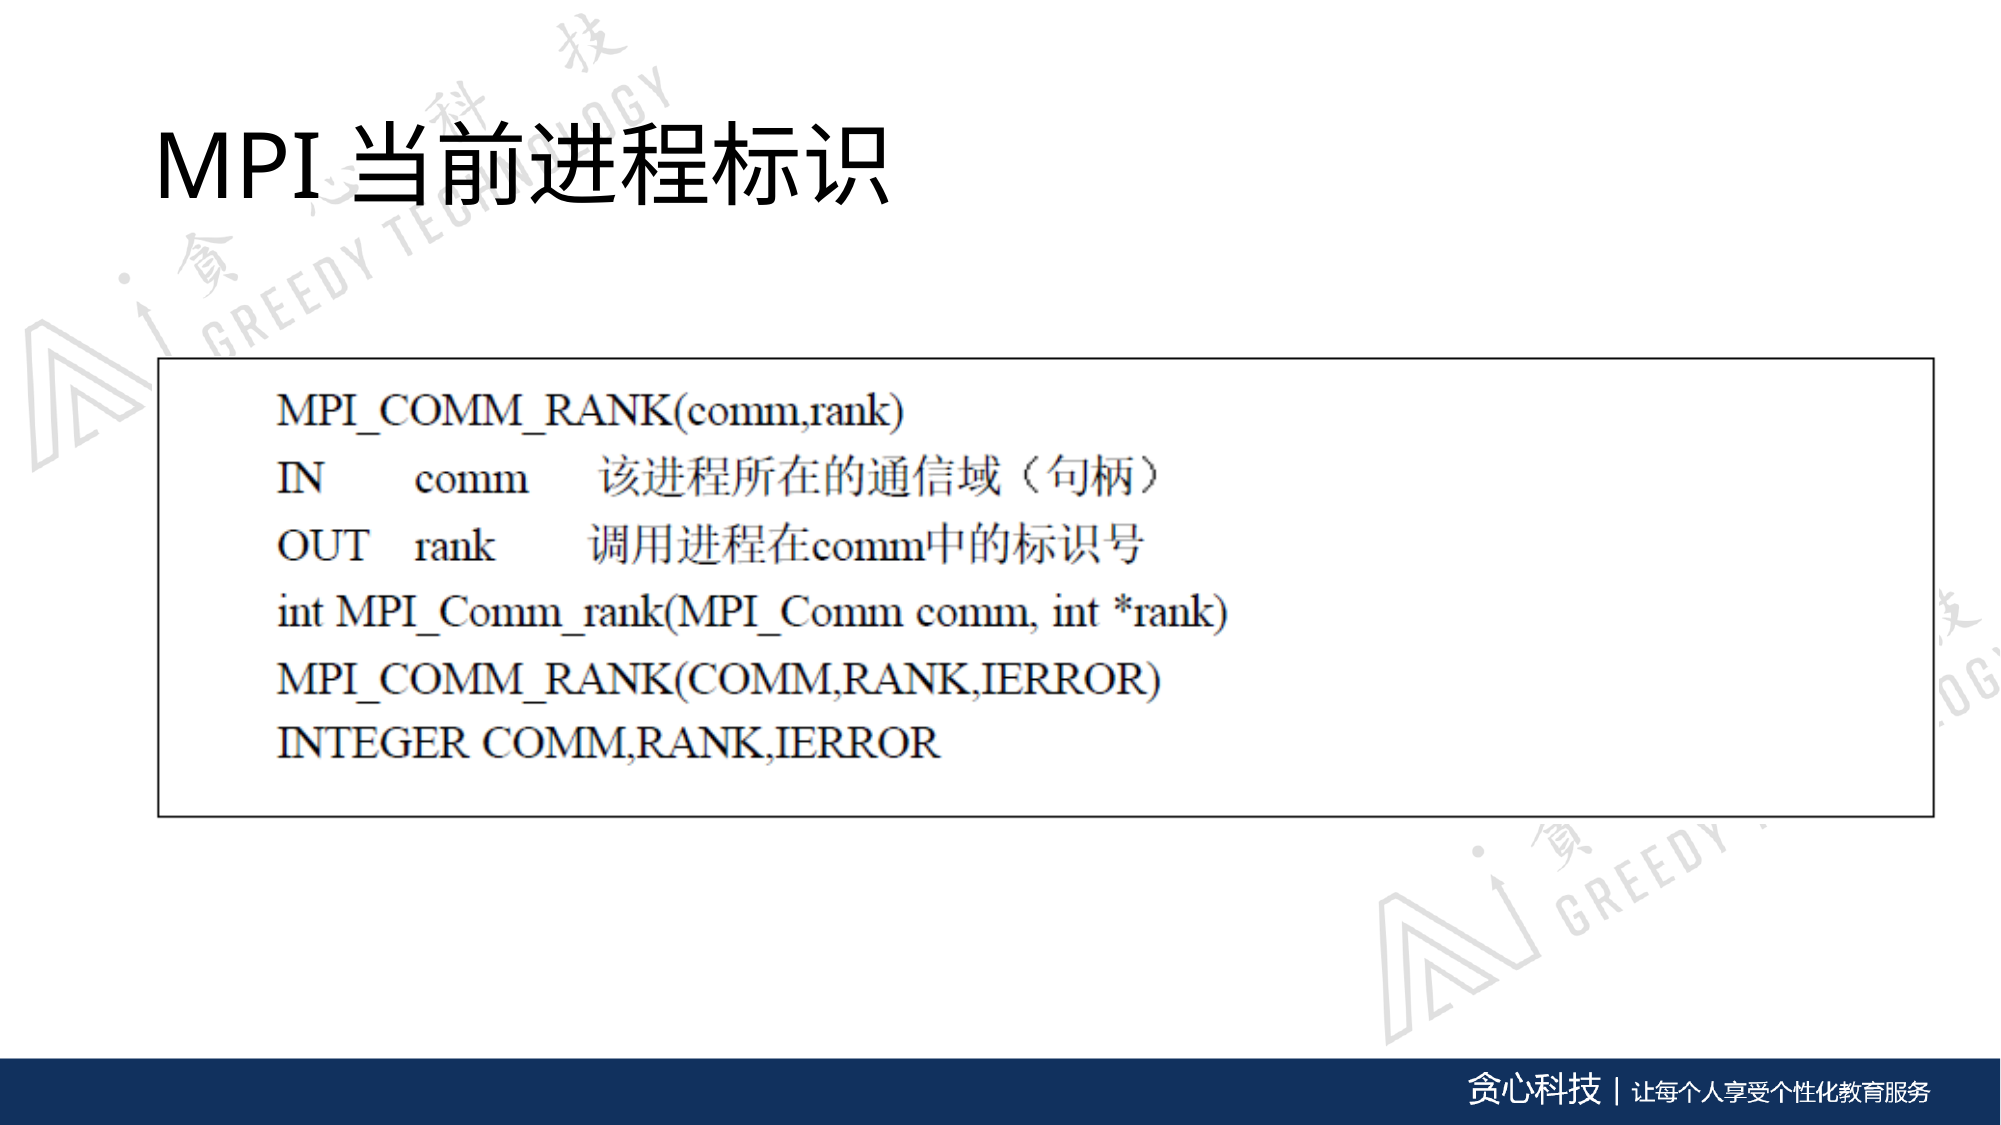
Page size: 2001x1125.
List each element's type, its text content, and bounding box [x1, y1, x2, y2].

title MPI当前进程标识 [137, 59, 1863, 278]
picture [0, 0, 2001, 1125]
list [152, 356, 1939, 824]
